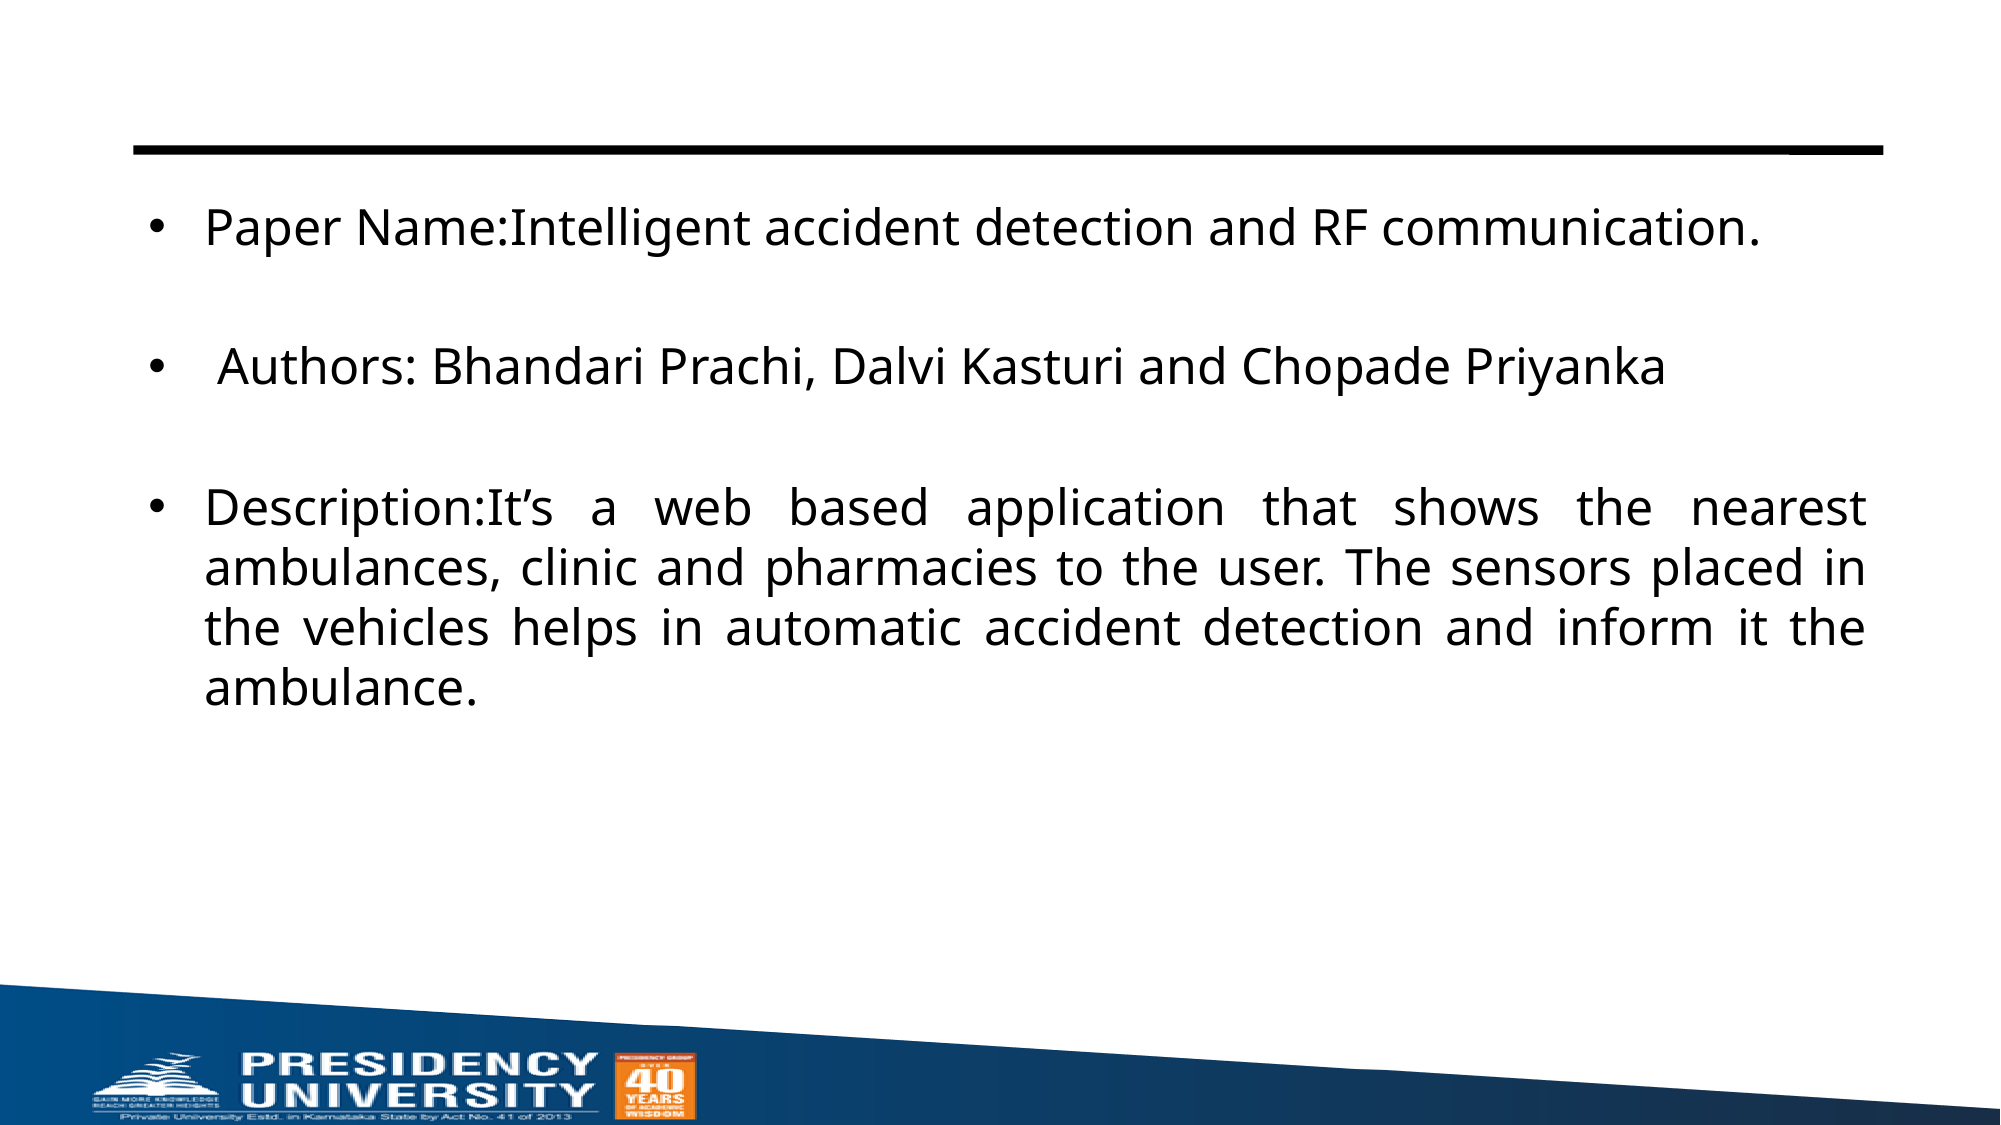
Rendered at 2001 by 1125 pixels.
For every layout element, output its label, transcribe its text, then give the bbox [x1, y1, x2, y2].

picture [0, 982, 2000, 1125]
list Paper Name:Intelligent accident detection and RF communication. Authors: Bhandari Prachi, Dalvi Kasturi and Chopade Priyanka Description:It’s a web based application that shows the nearest ambulances, clinic and pharmacies to the user. The sensors placed in the vehicles helps in automatic accident detection and inform it the ambulance. [133, 187, 1884, 1000]
